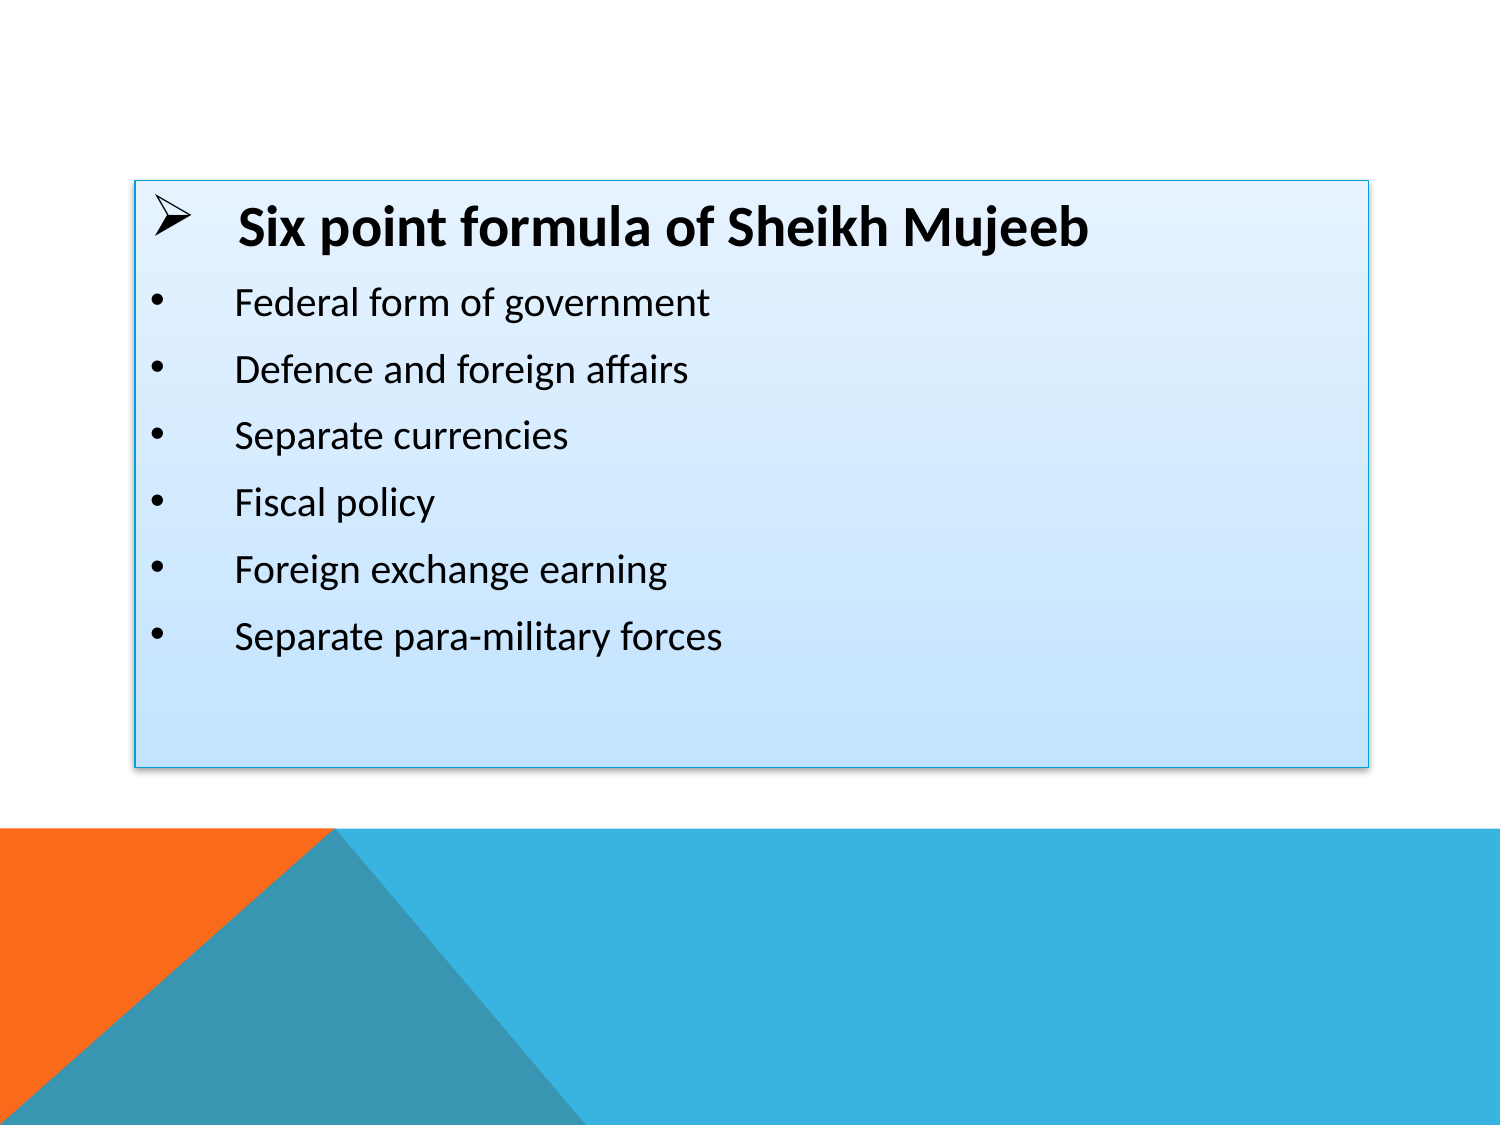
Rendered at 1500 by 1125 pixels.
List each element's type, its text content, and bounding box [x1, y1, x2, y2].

list Six point formula of Sheikh Mujeeb Federal form of government Defence and foreign affairs Separate currencies Fiscal policy Foreign exchange earning Separate para-military forces [134, 180, 1369, 768]
